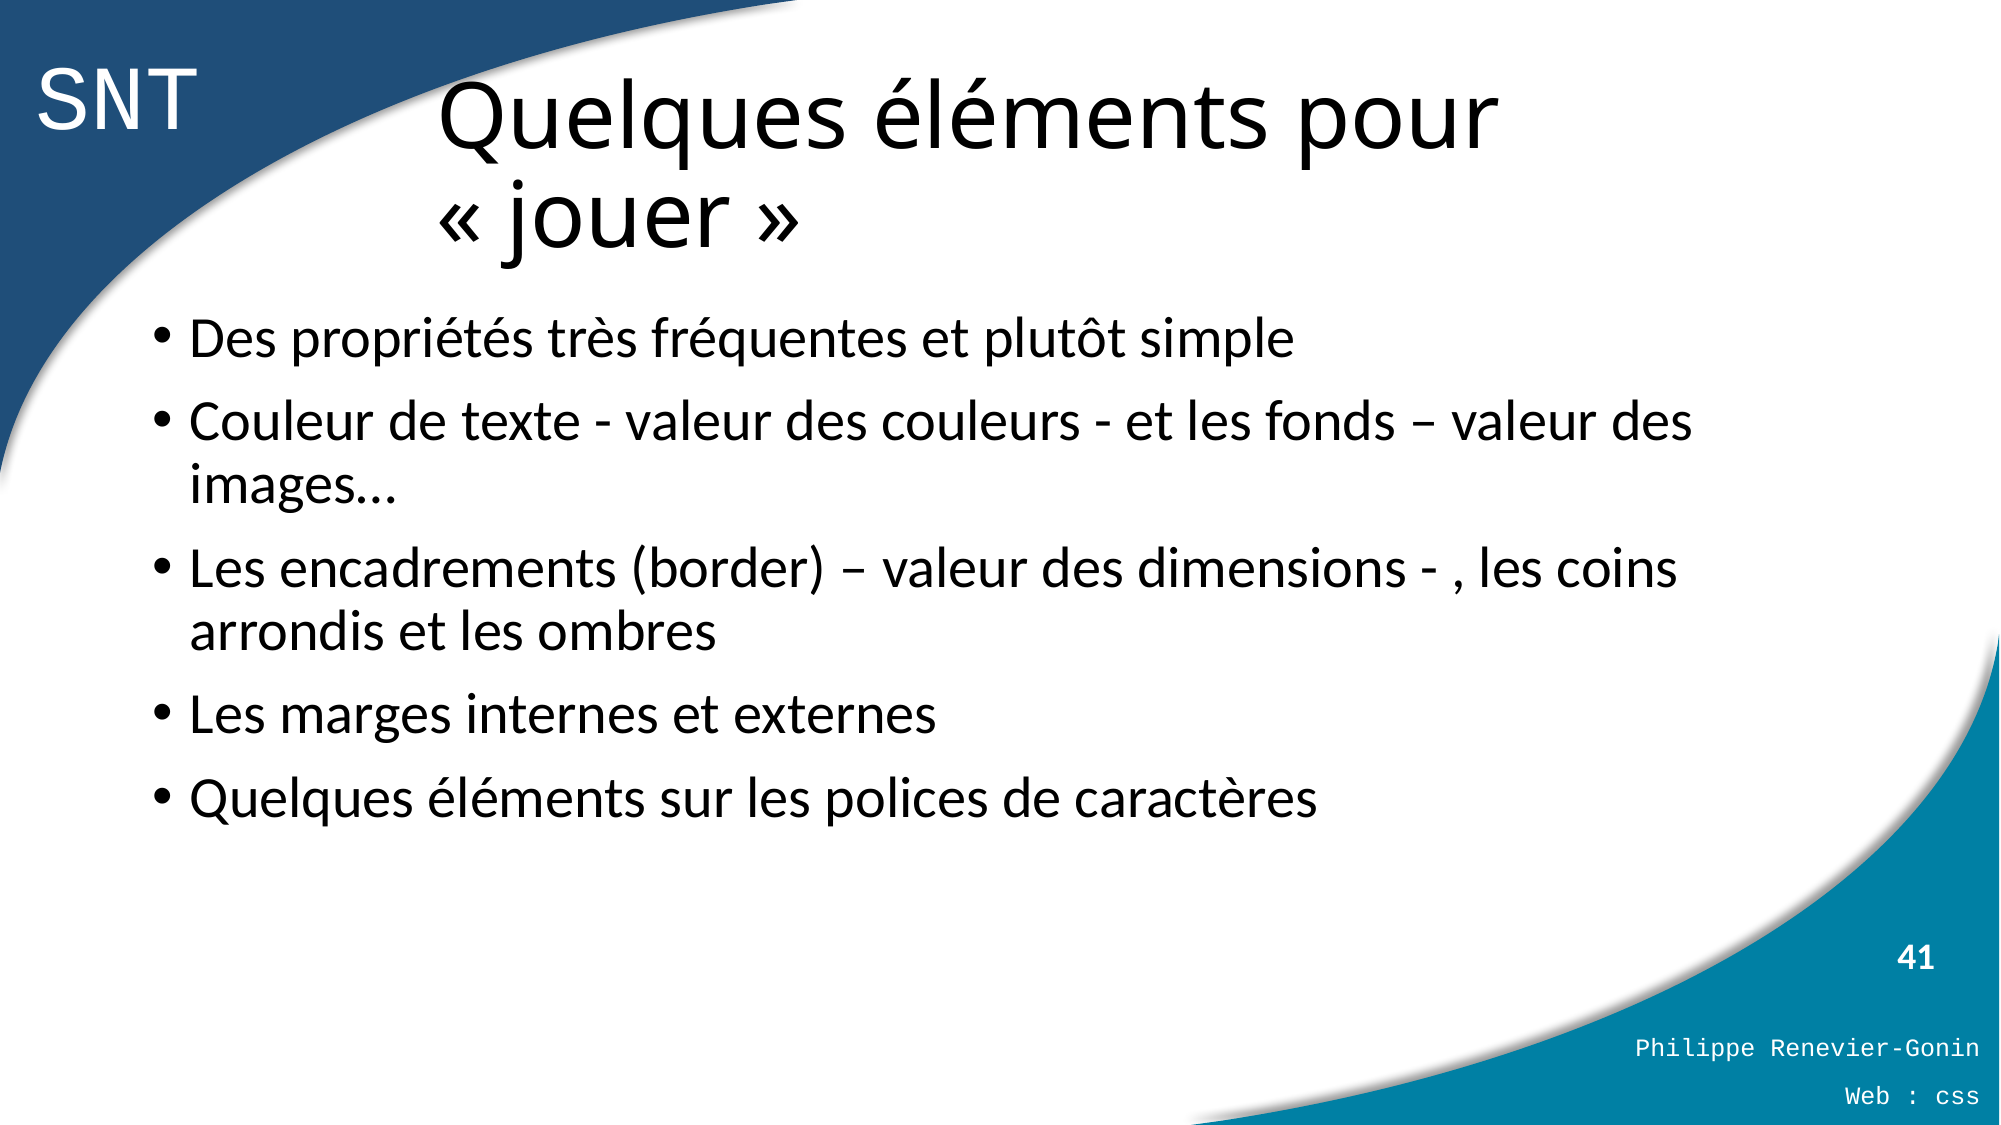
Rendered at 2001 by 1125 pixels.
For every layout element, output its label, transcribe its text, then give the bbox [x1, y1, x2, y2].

list Des propriétés très fréquentes et plutôt simple Couleur de texte - valeur des couleurs - et les fonds – valeur des images… Les encadrements (border) – valeur des dimensions - , les coins arrondis et les ombres Les marges internes et externes Quelques éléments sur les polices de caractères [137, 299, 1863, 1014]
title Quelques éléments pour « jouer » [421, 59, 1863, 278]
